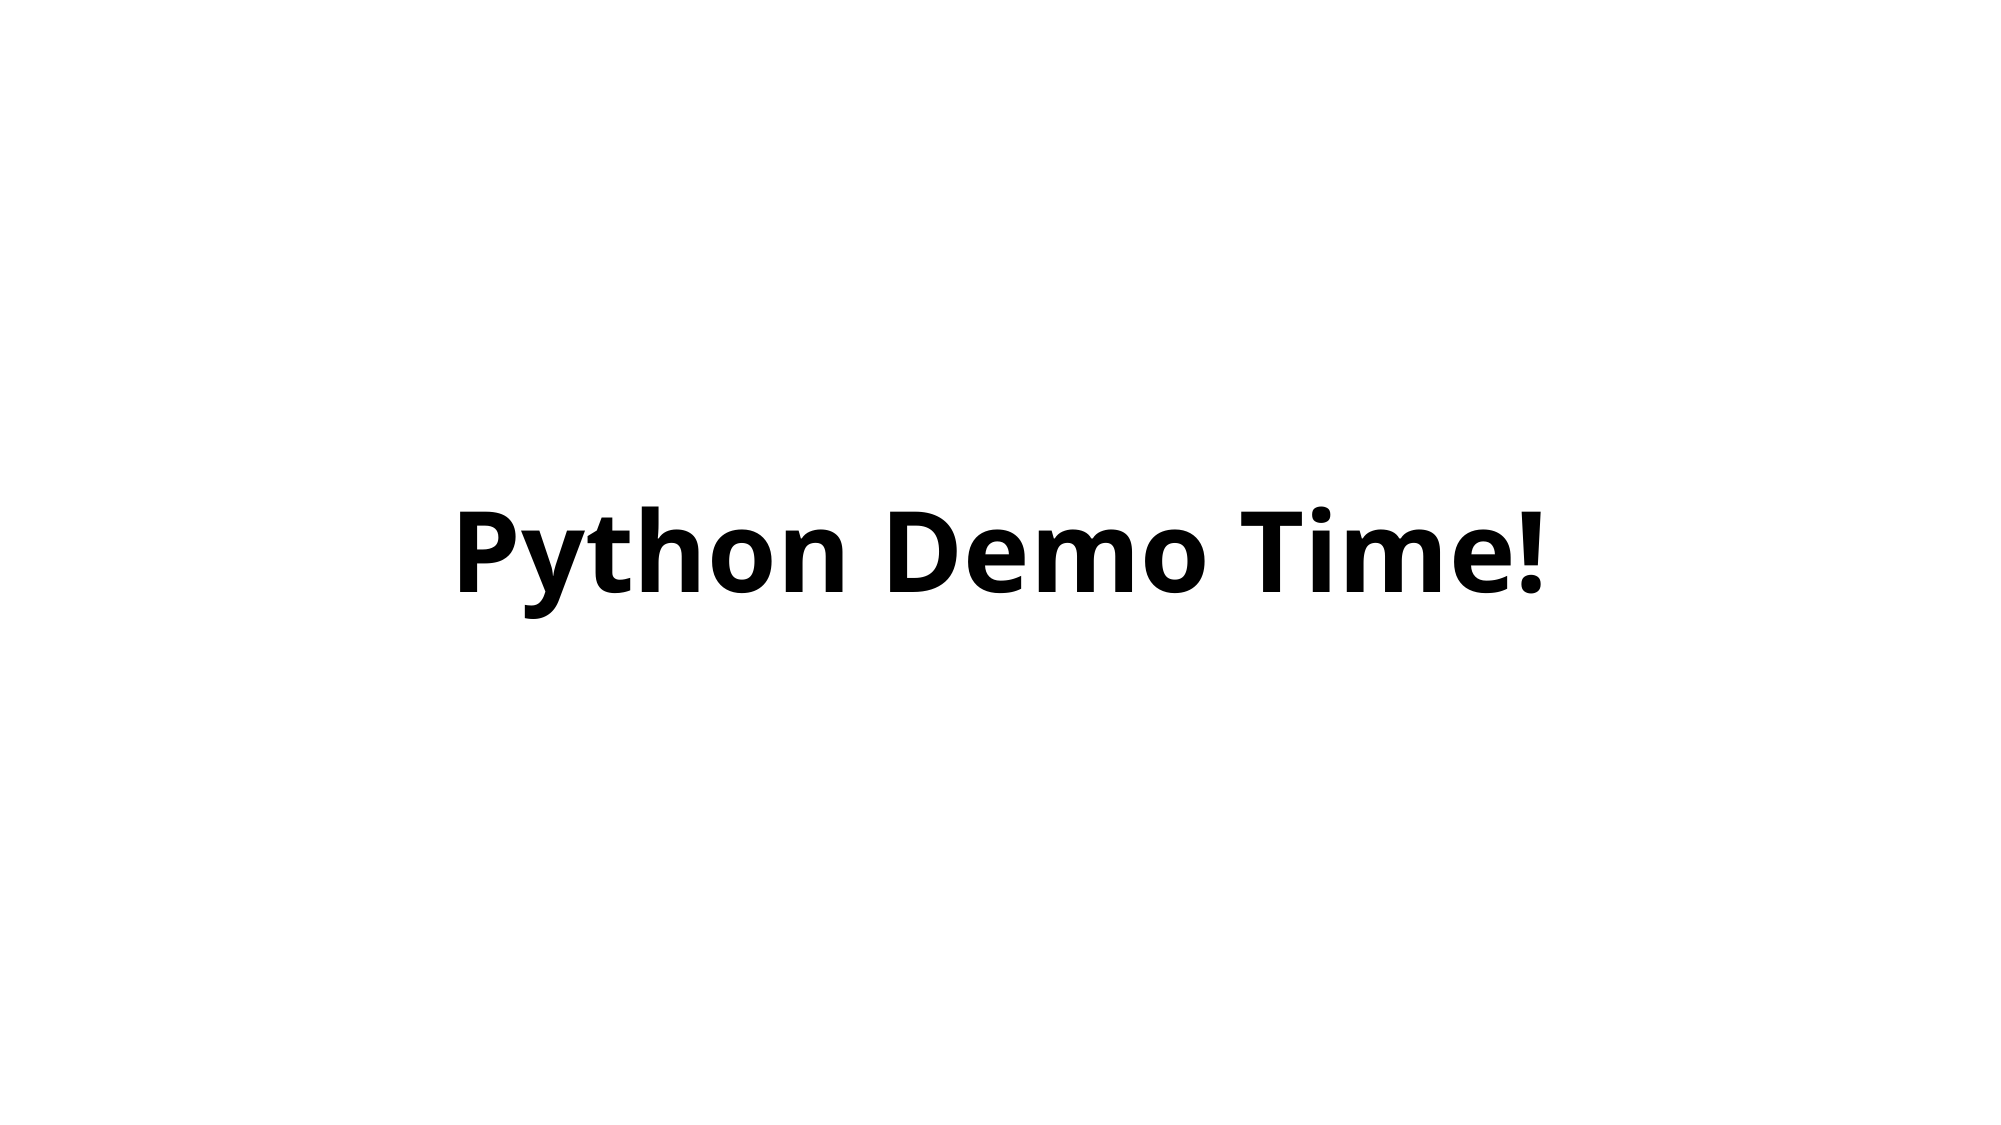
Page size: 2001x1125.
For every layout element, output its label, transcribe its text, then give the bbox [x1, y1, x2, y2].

subtitle Python Demo Time! [68, 475, 1932, 650]
